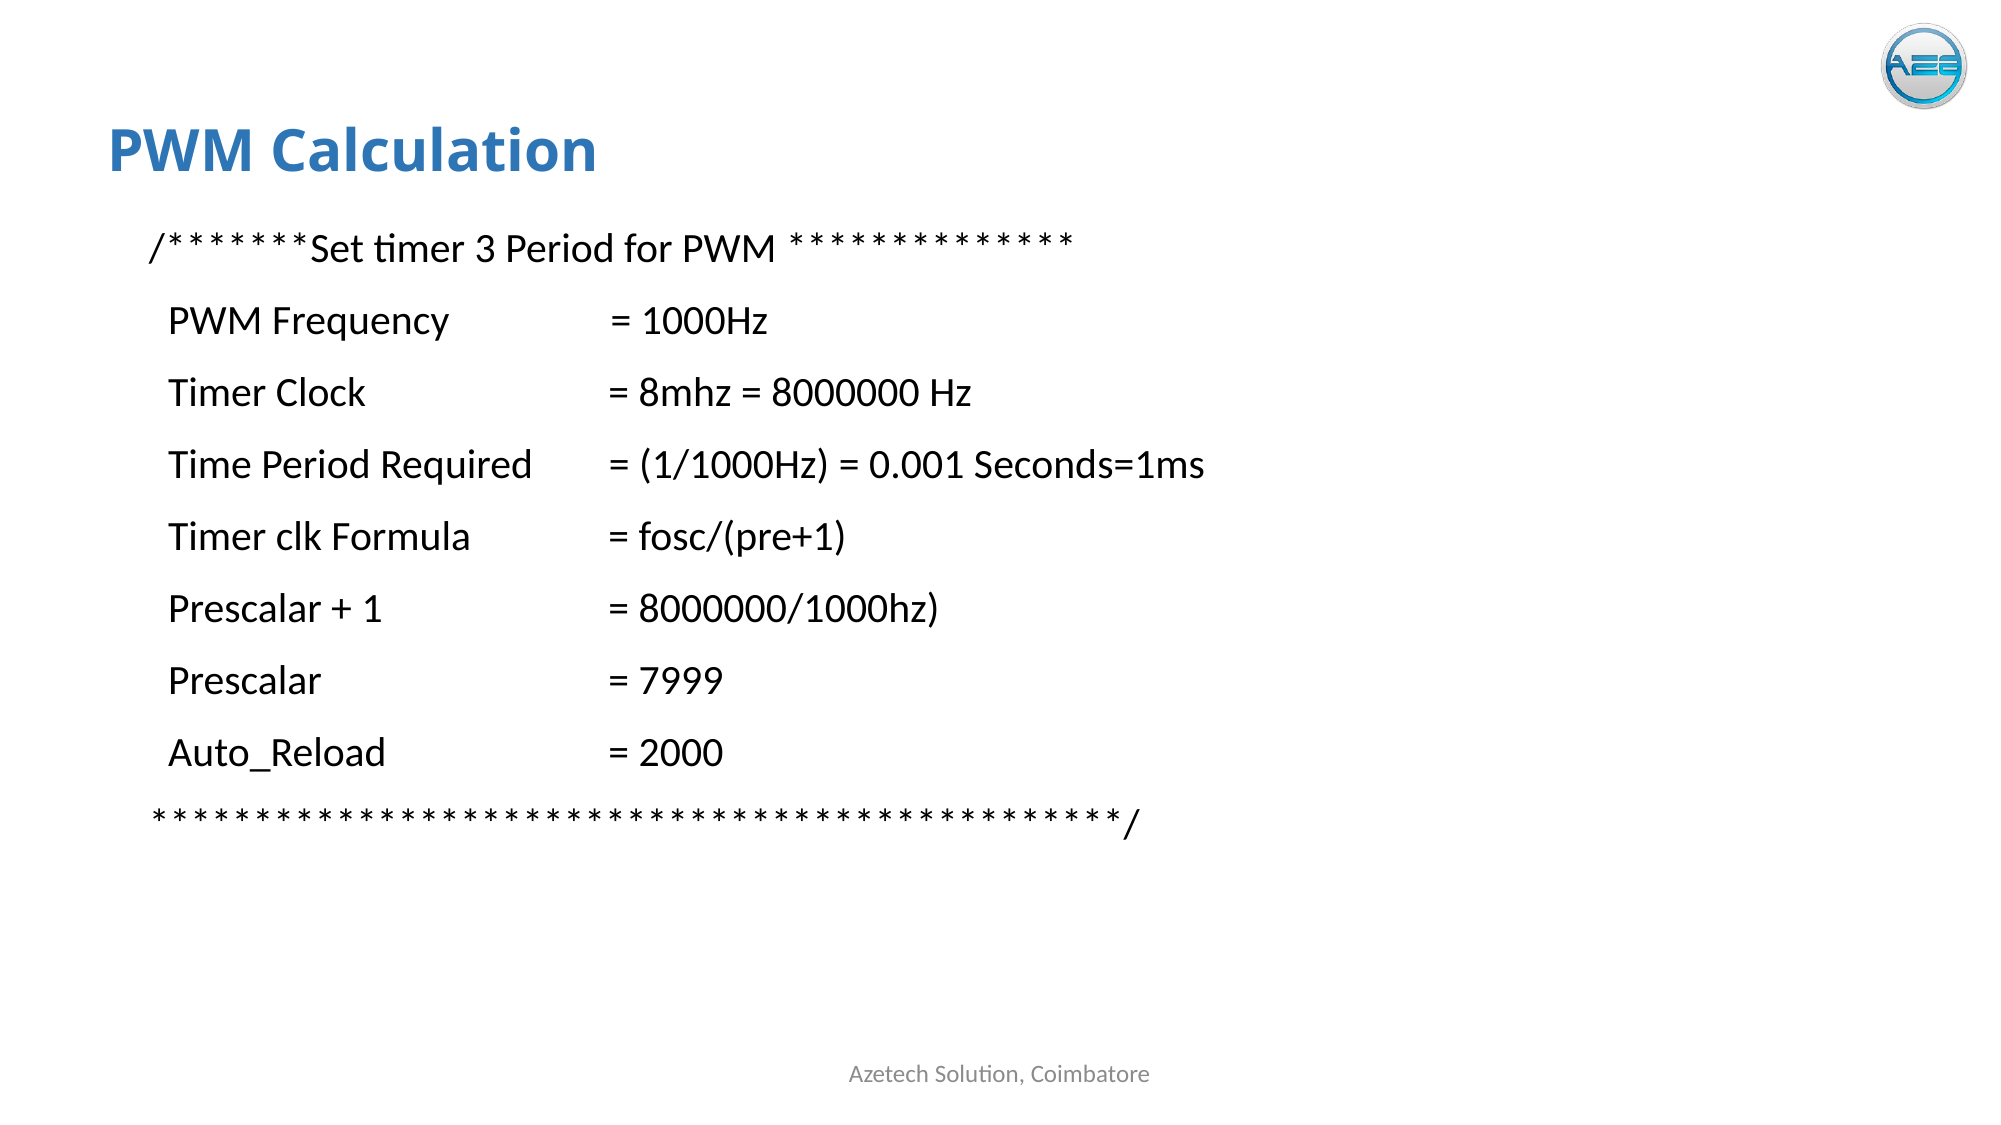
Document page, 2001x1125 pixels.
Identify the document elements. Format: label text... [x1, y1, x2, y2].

footer Azetech Solution, Coimbatore [662, 1042, 1338, 1103]
text_box /*******Set timer 3 Period for PWM ************** PWM Frequency = 1000Hz Timer Clock = 8mhz = 8000000 Hz Time Period Required = (1/1000Hz) = 0.001 Seconds=1ms Timer clk Formula = fosc/(pre+1) Prescalar + 1 = 8000000/1000hz) Prescalar = 7999 Auto_Reload = 2000 ***********************************************/ [134, 217, 1902, 856]
picture [1879, 21, 1968, 110]
text_box PWM Calculation [92, 91, 1181, 192]
